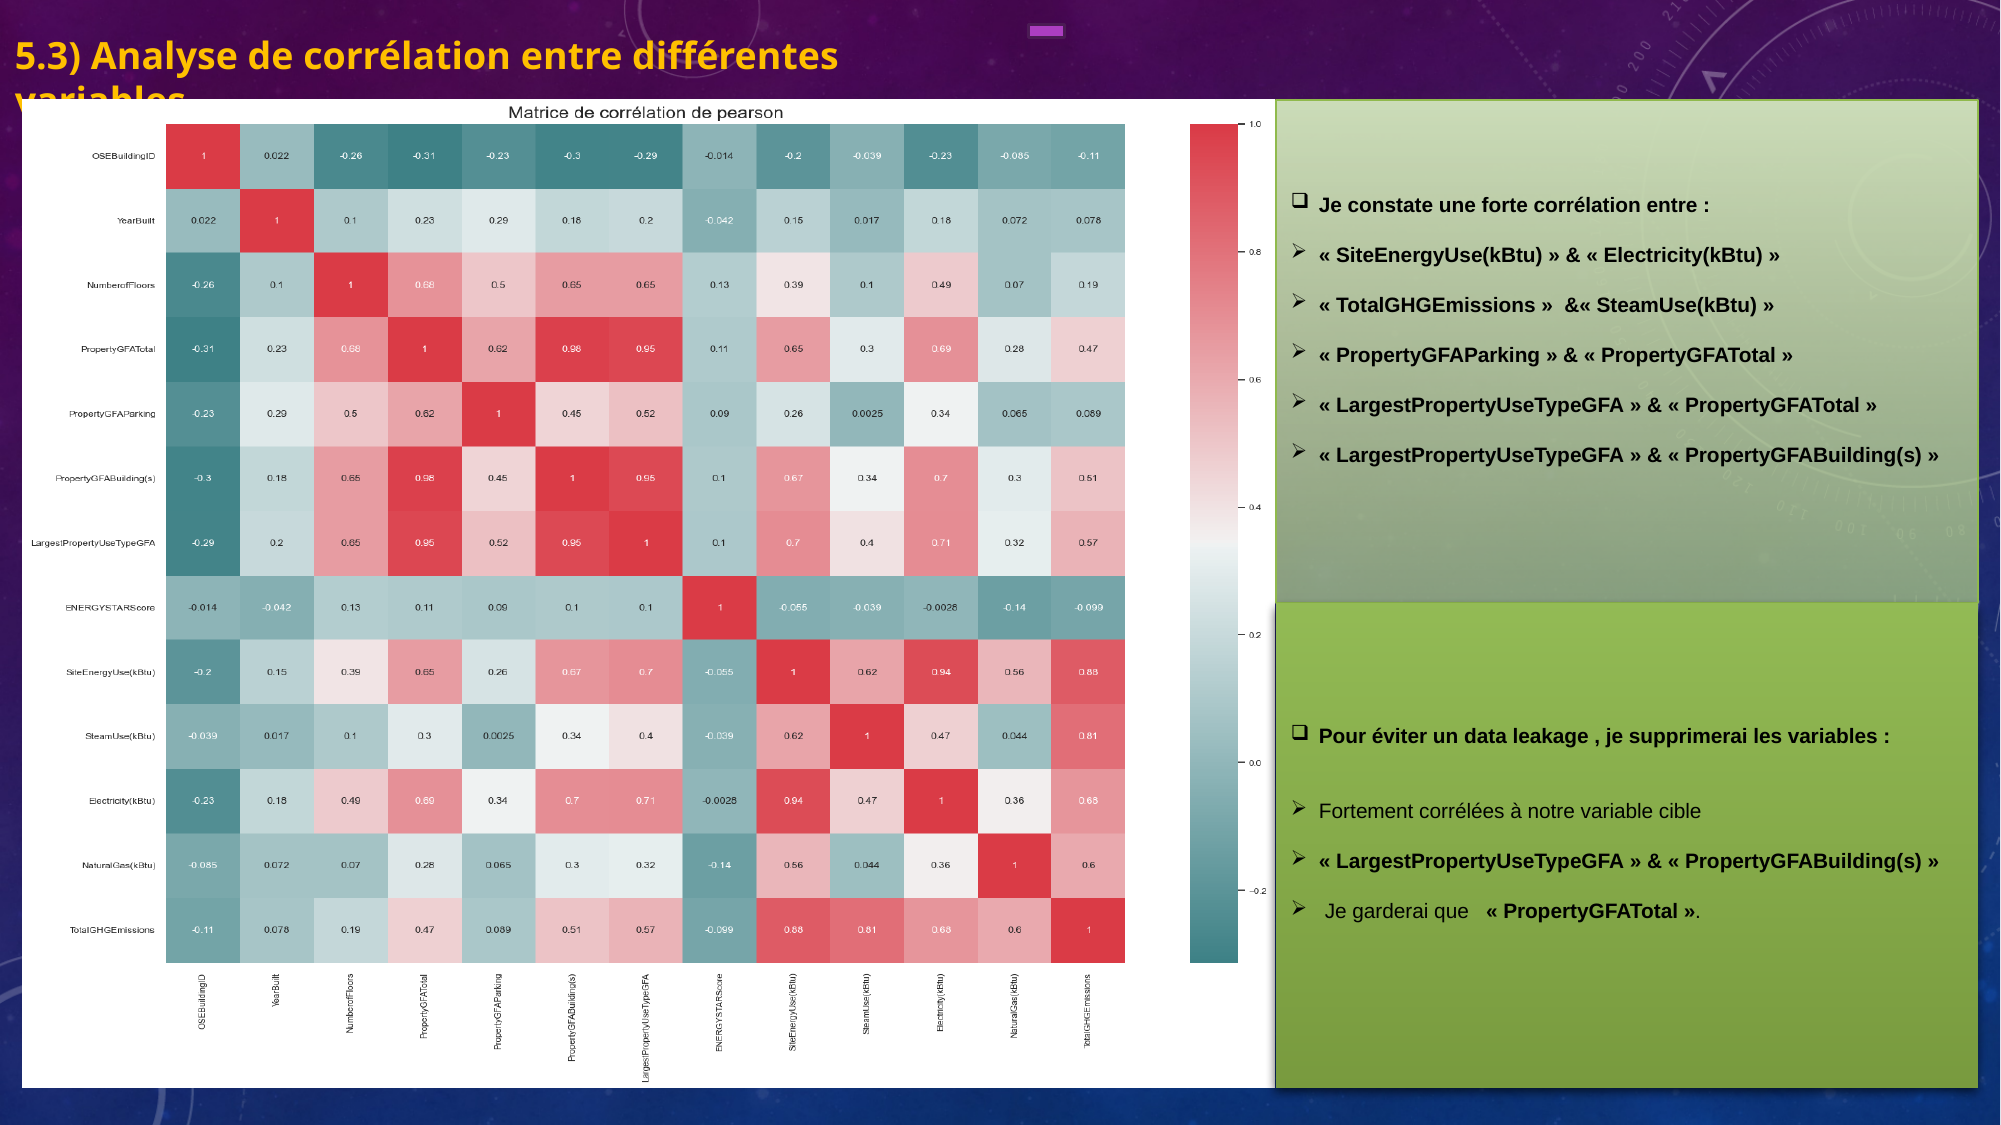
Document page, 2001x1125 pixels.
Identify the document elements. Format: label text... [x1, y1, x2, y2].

text_box [1027, 23, 1066, 39]
text_box Je constate une forte corrélation entre : « SiteEnergyUse(kBtu) » & « Electricity(kBtu) » « TotalGHGEmissions » &« SteamUse(kBtu) » « PropertyGFAParking » & « PropertyGFATotal » « LargestPropertyUseTypeGFA » & « PropertyGFATotal » « LargestPropertyUseTypeGFA » & « PropertyGFABuilding(s) » [1275, 99, 1979, 602]
text_box Pour éviter un data leakage , je supprimerai les variables : Fortement corrélées à notre variable cible « LargestPropertyUseTypeGFA » & « PropertyGFABuilding(s) » Je garderai que « PropertyGFATotal ». [1279, 603, 1978, 1088]
picture [0, 0, 2001, 1125]
text_box 5.3) Analyse de corrélation entre différentes variables [0, 24, 1000, 130]
